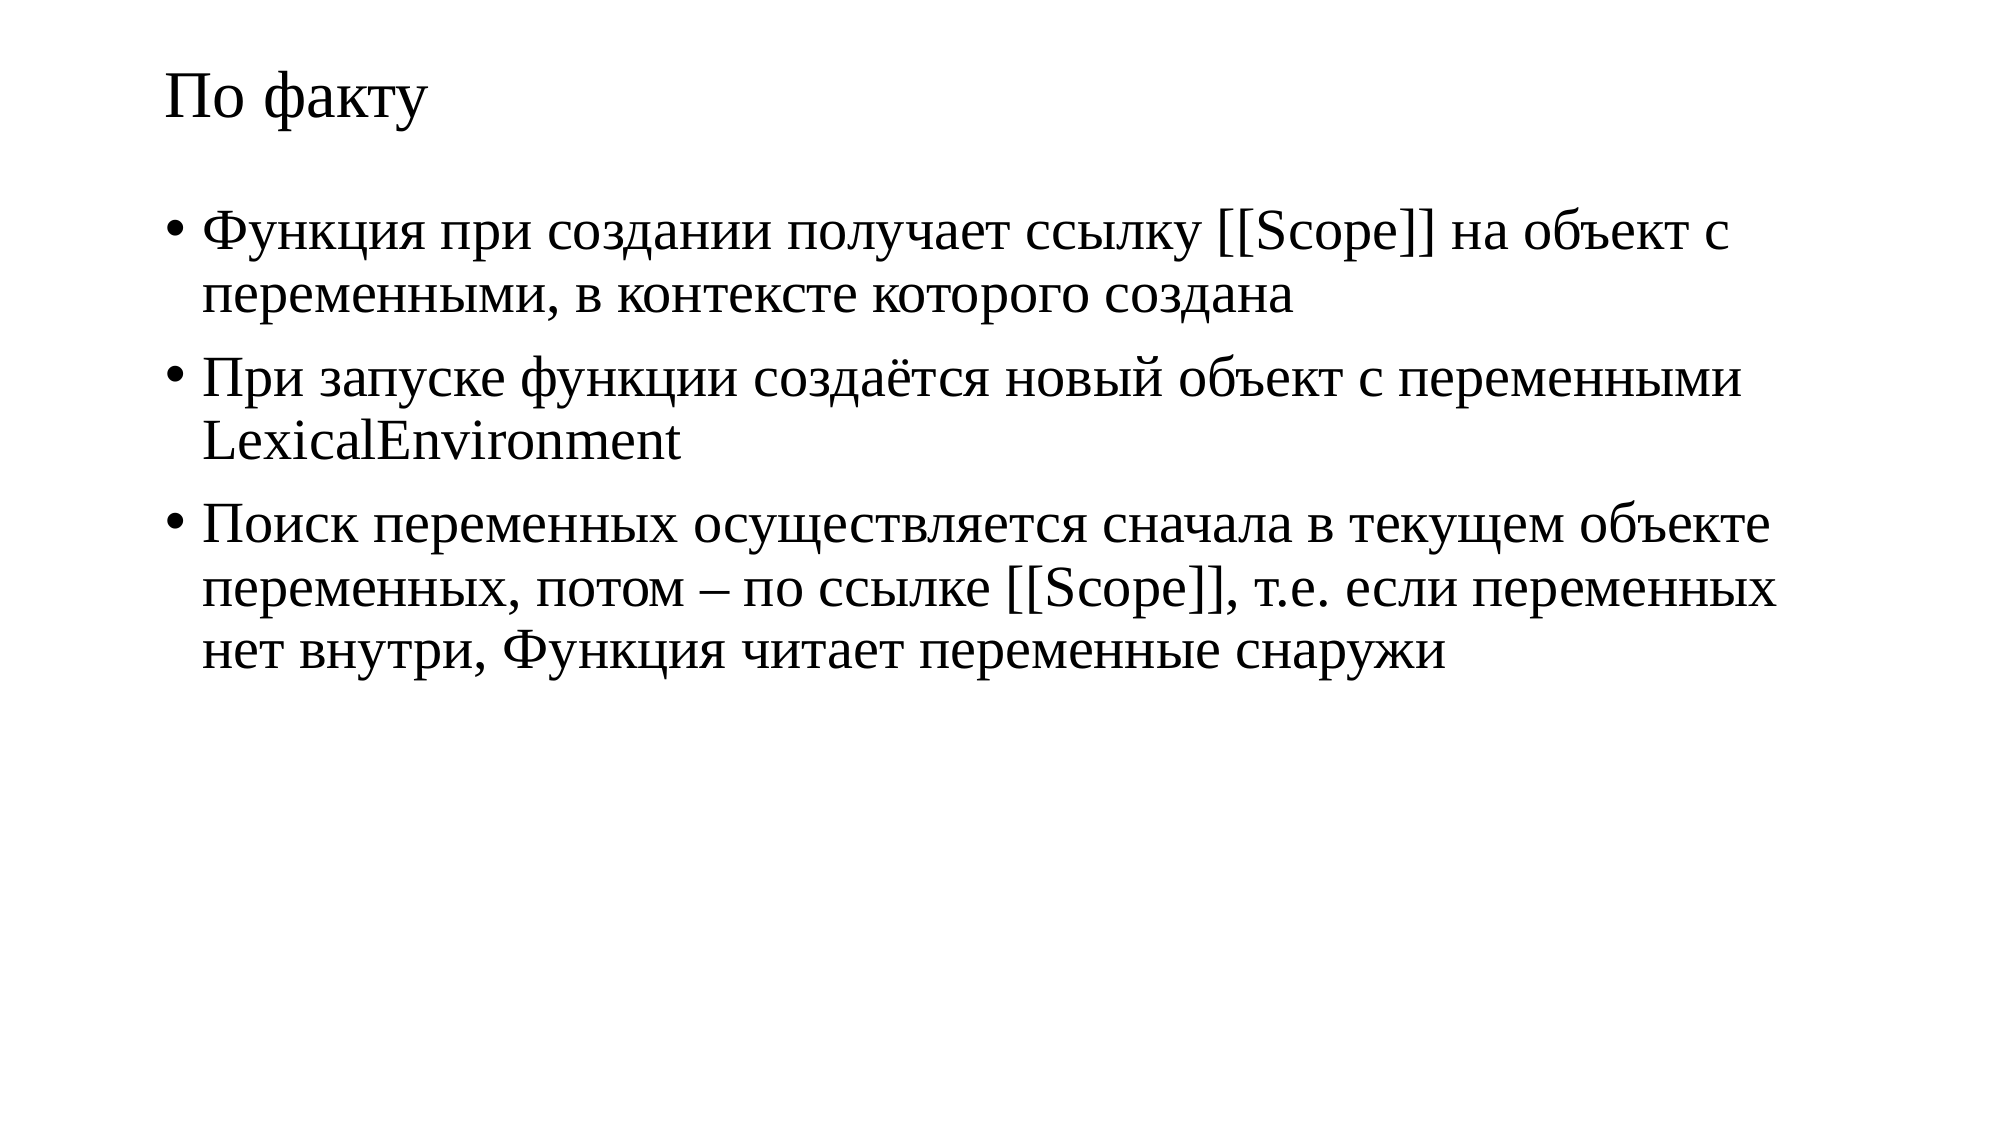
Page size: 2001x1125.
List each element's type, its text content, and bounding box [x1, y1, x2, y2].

list Функция при создании получает ссылку [[Scope]] на объект с переменными, в контексте которого создана При запуске функции создаётся новый объект с переменными LexicalEnvironment Поиск переменных осуществляется сначала в текущем объекте переменных, потом – по ссылке [[Scope]], т.е. если переменных нет внутри, Функция читает переменные снаружи [150, 191, 1851, 999]
title По факту [149, 0, 1851, 192]
